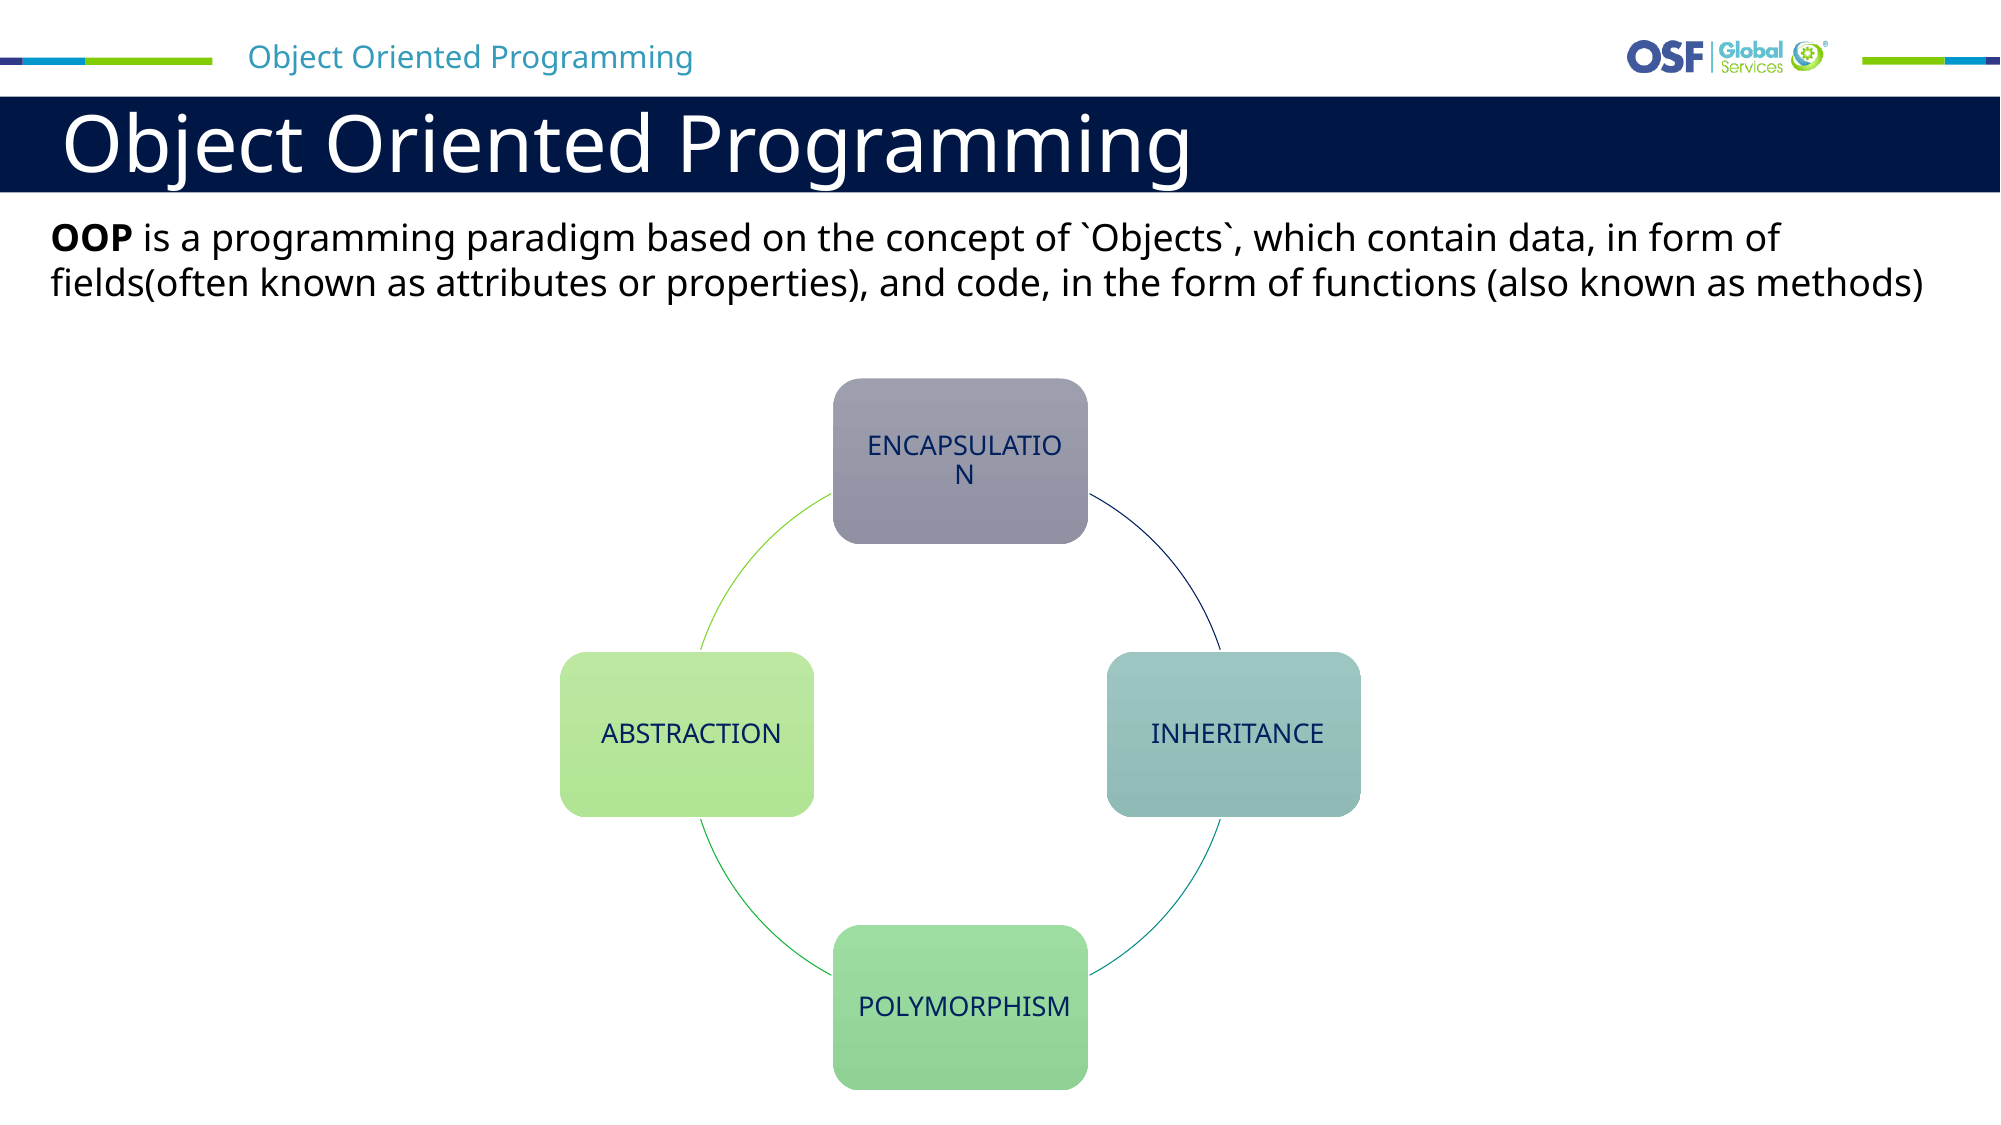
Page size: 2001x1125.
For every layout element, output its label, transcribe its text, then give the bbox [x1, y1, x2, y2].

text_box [293, 378, 1628, 1091]
list Object Oriented Programming [232, 34, 1445, 83]
title Object Oriented Programming [0, 96, 2000, 193]
picture [1627, 40, 1828, 73]
text_box OOP is a programming paradigm based on the concept of `Objects`, which contain data, in form of fields(often known as attributes or properties), and code, in the form of functions (also known as methods) [35, 206, 2000, 311]
